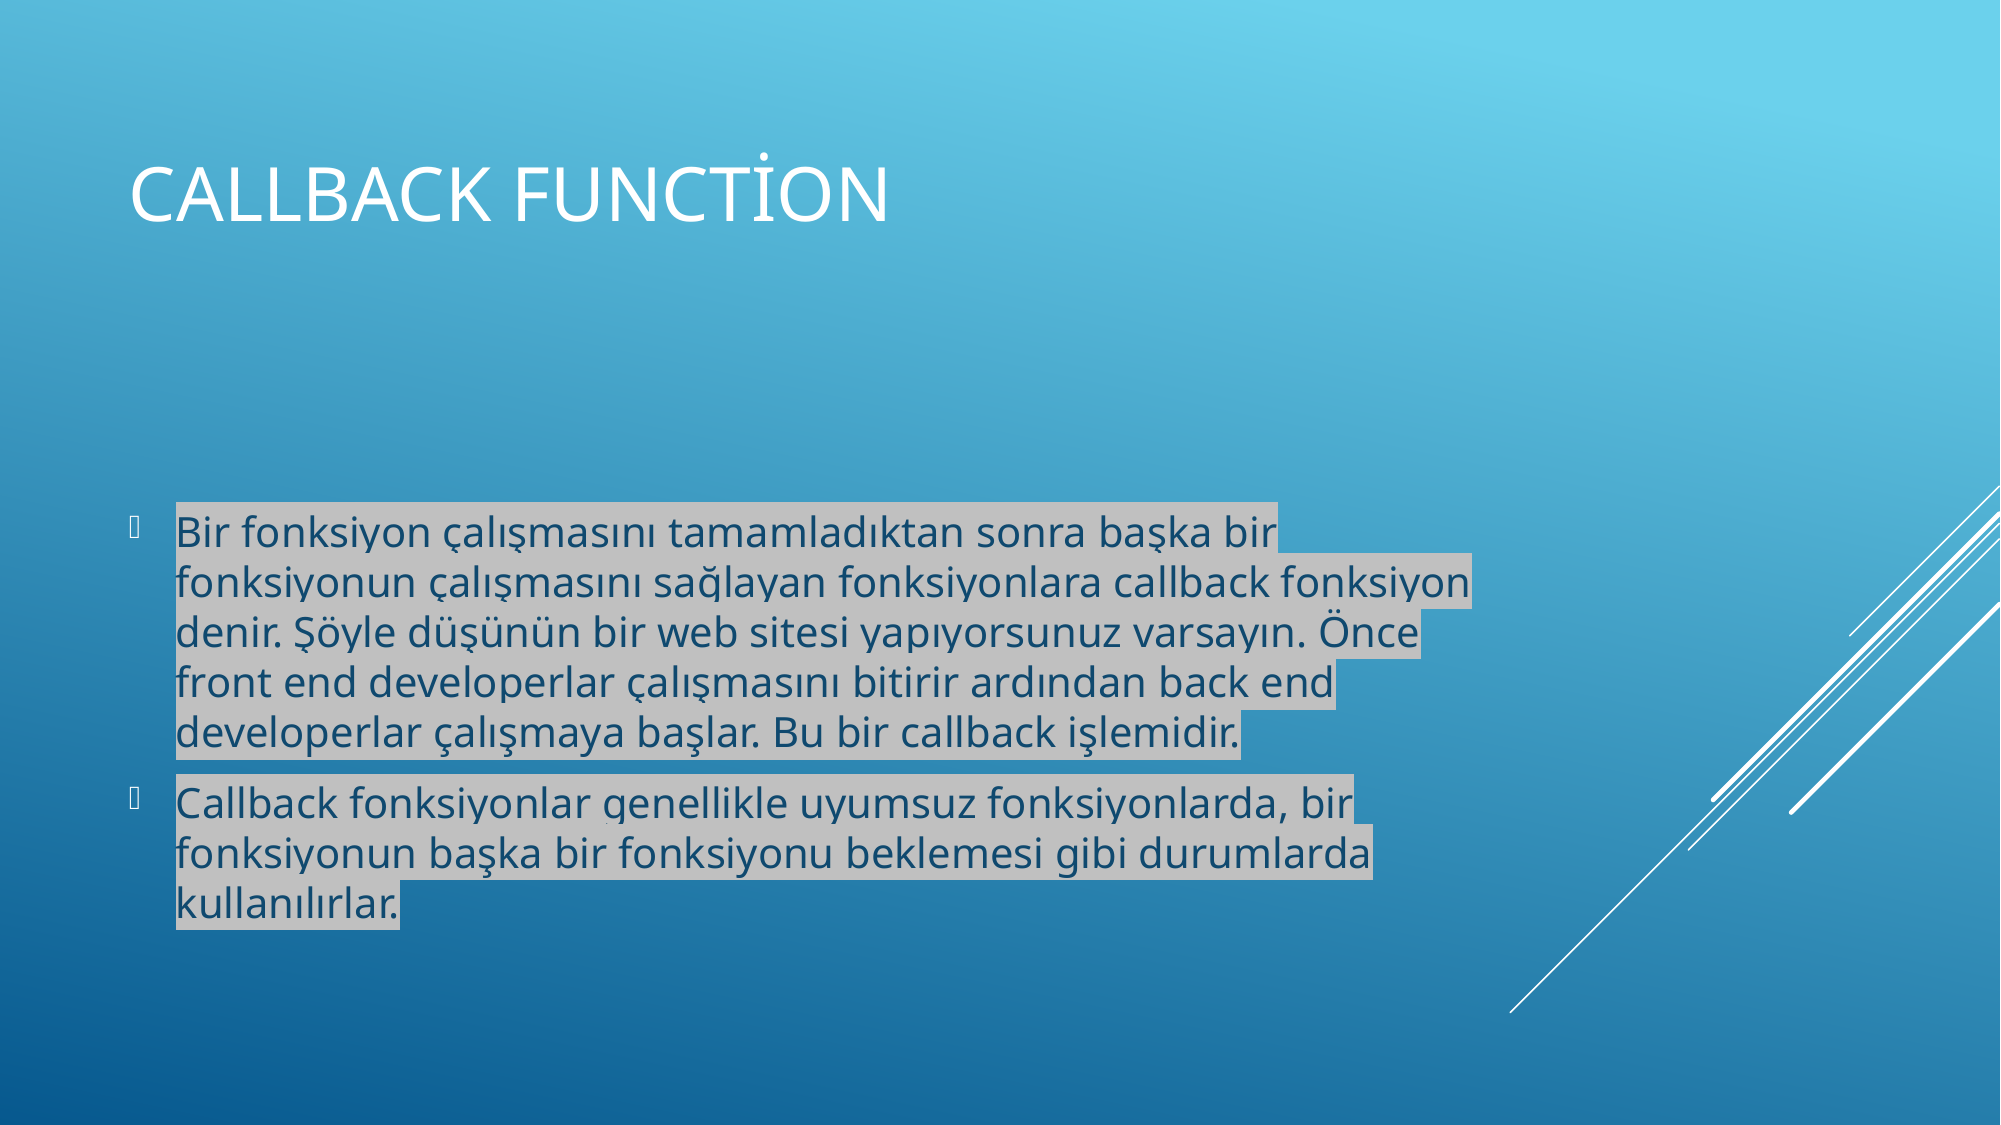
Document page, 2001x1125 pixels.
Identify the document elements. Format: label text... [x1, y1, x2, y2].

title Callback Function [114, 112, 1514, 360]
list Bir fonksiyon çalışmasını tamamladıktan sonra başka bir fonksiyonun çalışmasını sağlayan fonksiyonlara callback fonksiyon denir. Şöyle düşünün bir web sitesi yapıyorsunuz varsayın. Önce front end developerlar çalışmasını bitirir ardından back end developerlar çalışmaya başlar. Bu bir callback işlemidir. Callback fonksiyonlar genellikle uyumsuz fonksiyonlarda, bir fonksiyonun başka bir fonksiyonu beklemesi gibi durumlarda kullanılırlar. [114, 419, 1514, 1013]
